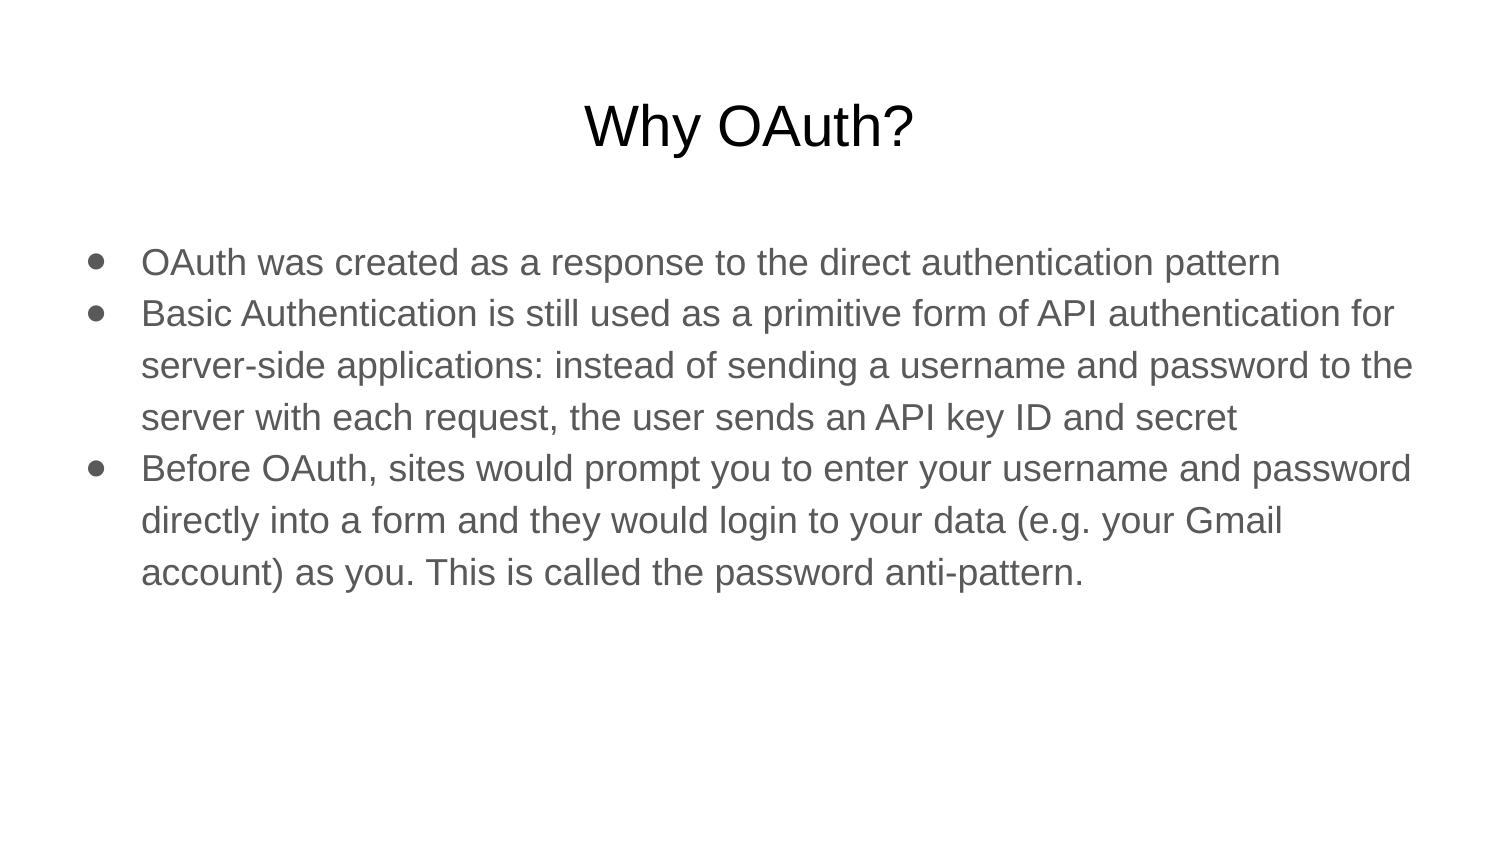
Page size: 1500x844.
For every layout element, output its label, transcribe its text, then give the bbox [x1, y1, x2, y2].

title Why OAuth? [51, 72, 1449, 167]
list OAuth was created as a response to the direct authentication pattern Basic Authentication is still used as a primitive form of API authentication for server-side applications: instead of sending a username and password to the server with each request, the user sends an API key ID and secret Before OAuth, sites would prompt you to enter your username and password directly into a form and they would login to your data (e.g. your Gmail account) as you. This is called the password anti-pattern. [51, 215, 1449, 628]
